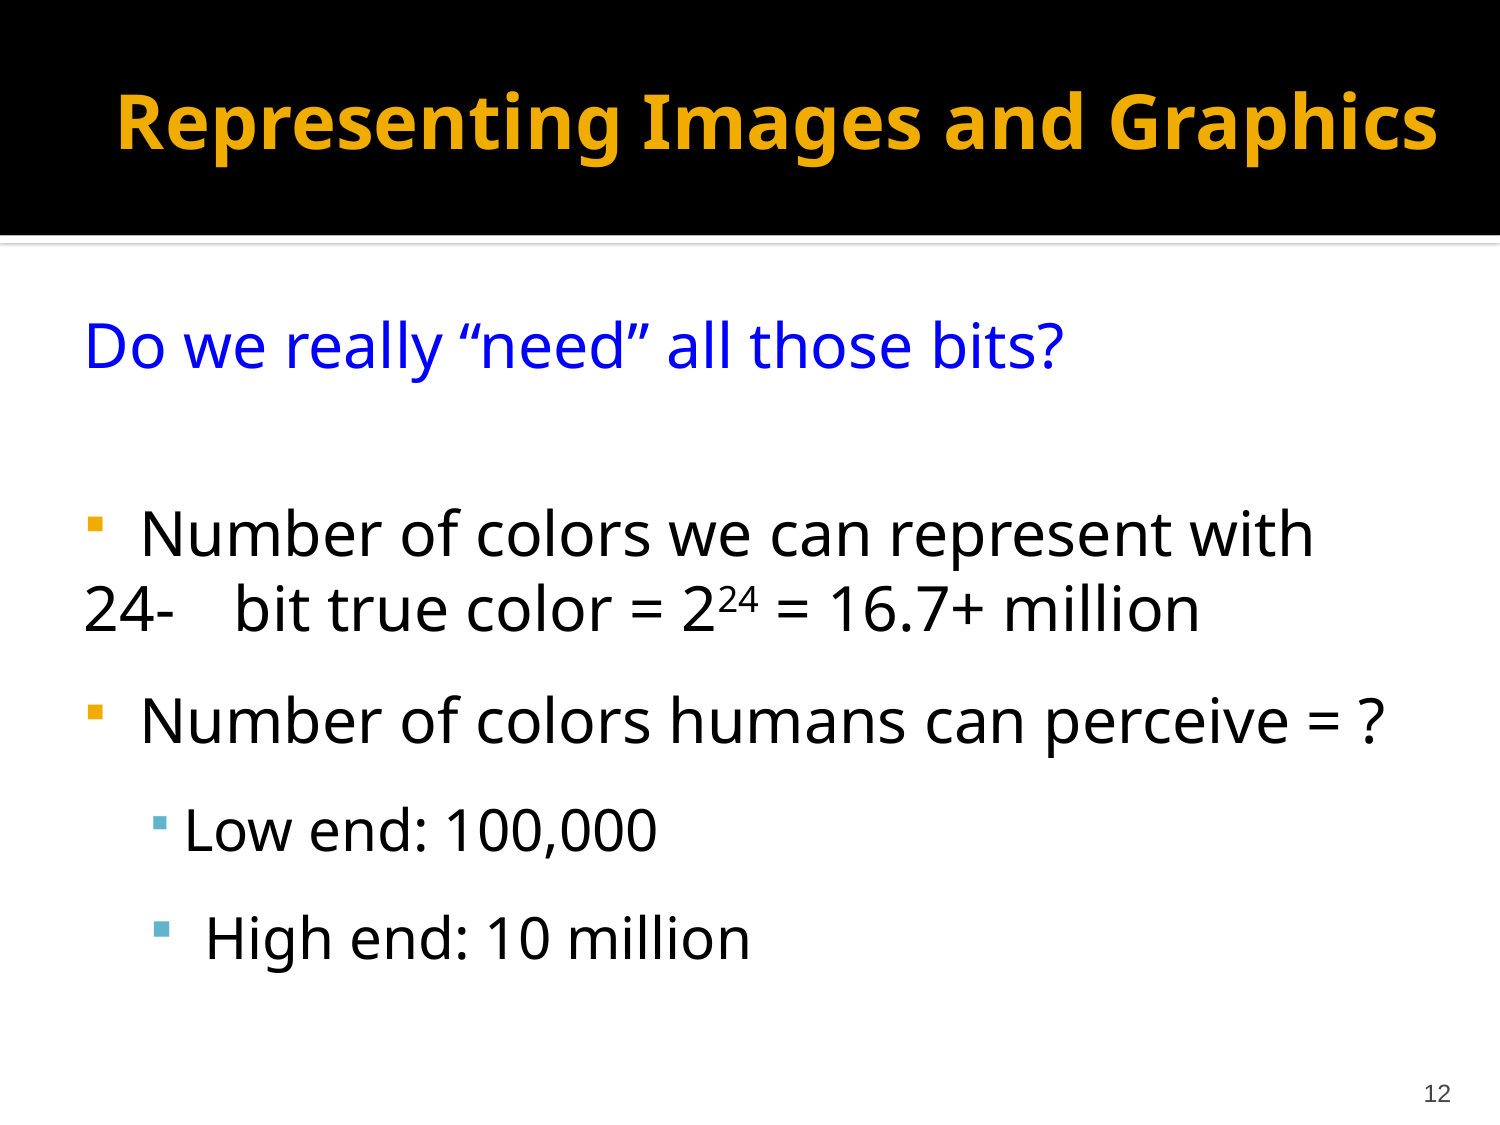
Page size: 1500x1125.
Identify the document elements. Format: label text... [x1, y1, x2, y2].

list Do we really “need” all those bits? Number of colors we can represent with 24- bit true color = 224 = 16.7+ million Number of colors humans can perceive = ? Low end: 100,000 High end: 10 million [75, 291, 1425, 1050]
slide_number 11 [1345, 1062, 1467, 1108]
title Representing Images and Graphics [99, 24, 1450, 213]
